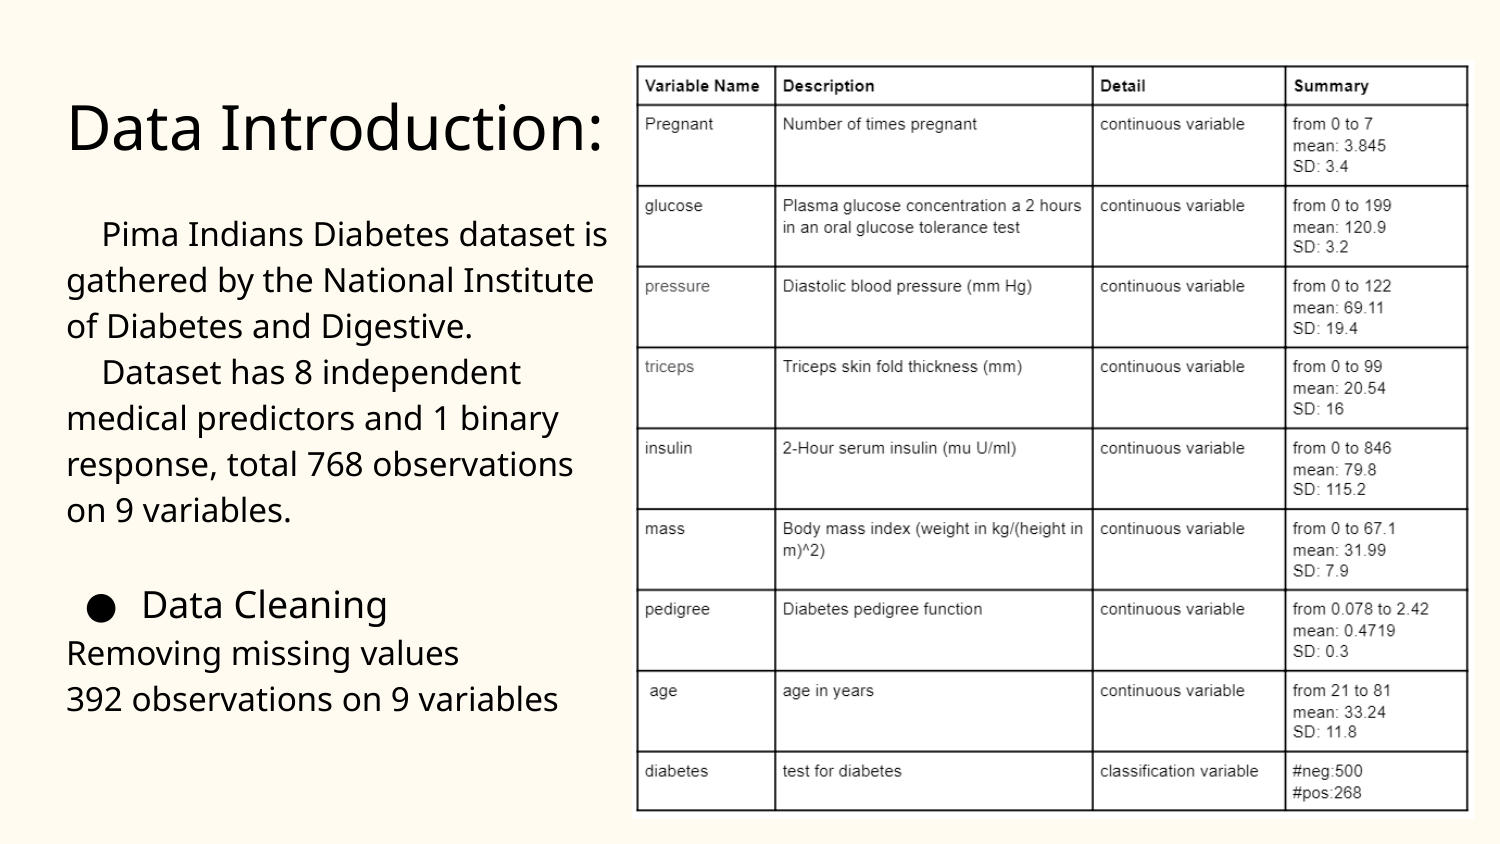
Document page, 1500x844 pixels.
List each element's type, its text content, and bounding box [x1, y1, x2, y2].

title Data Introduction: [51, 72, 627, 174]
list Pima Indians Diabetes dataset is gathered by the National Institute of Diabetes and Digestive. Dataset has 8 independent medical predictors and 1 binary response, total 768 observations on 9 variables. Data Cleaning Removing missing values 392 observations on 9 variables [51, 192, 627, 752]
picture [632, 60, 1475, 819]
